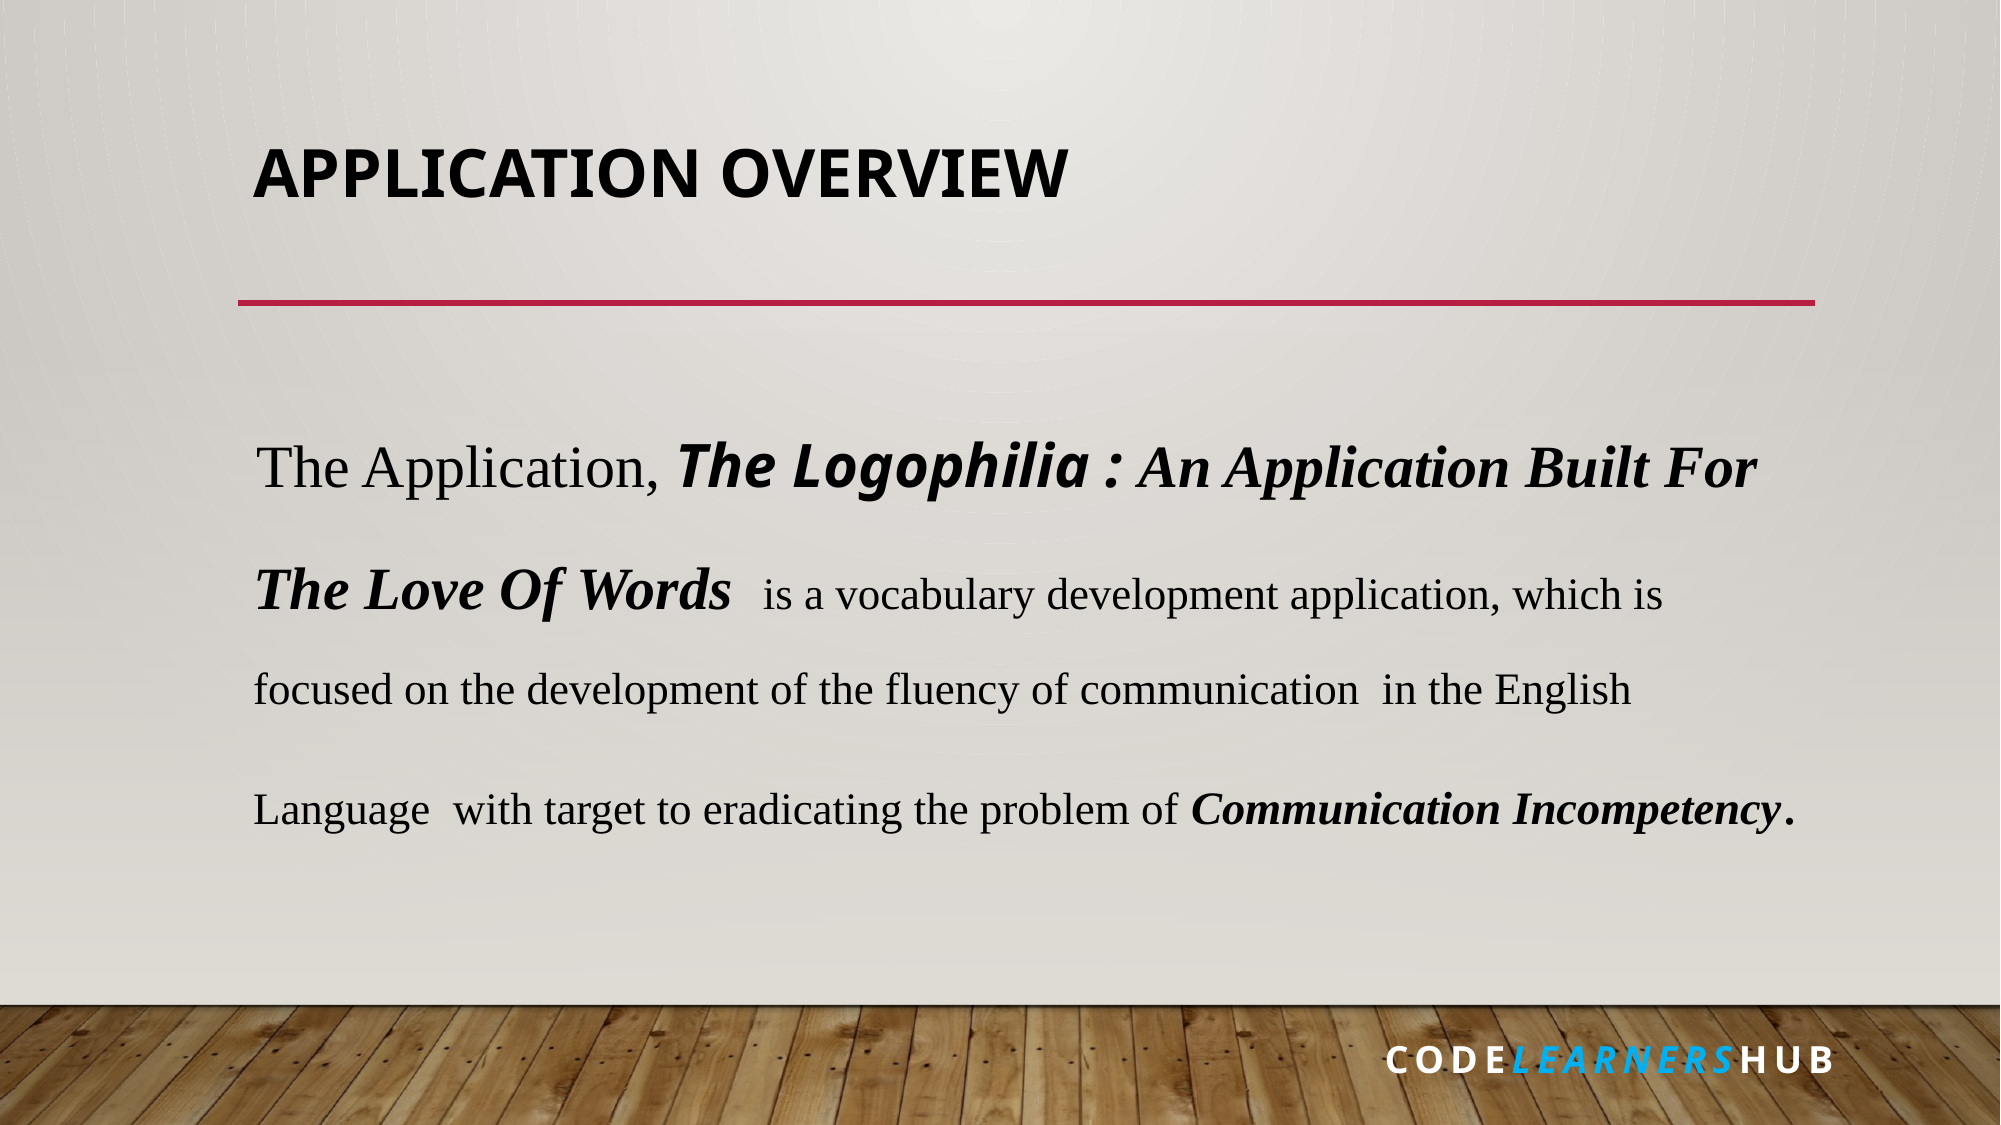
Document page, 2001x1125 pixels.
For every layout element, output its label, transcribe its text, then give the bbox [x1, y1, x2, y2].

list The Application, The Logophilia : An Application Built For The Love Of Words is a vocabulary development application, which is focused on the development of the fluency of communication in the English Language with target to eradicating the problem of Communication Incompetency. [238, 330, 1814, 897]
picture [0, 1005, 2000, 1125]
title Application Overview [238, 131, 1814, 305]
text_box CODELEARNERSHUB [1290, 1028, 1964, 1089]
